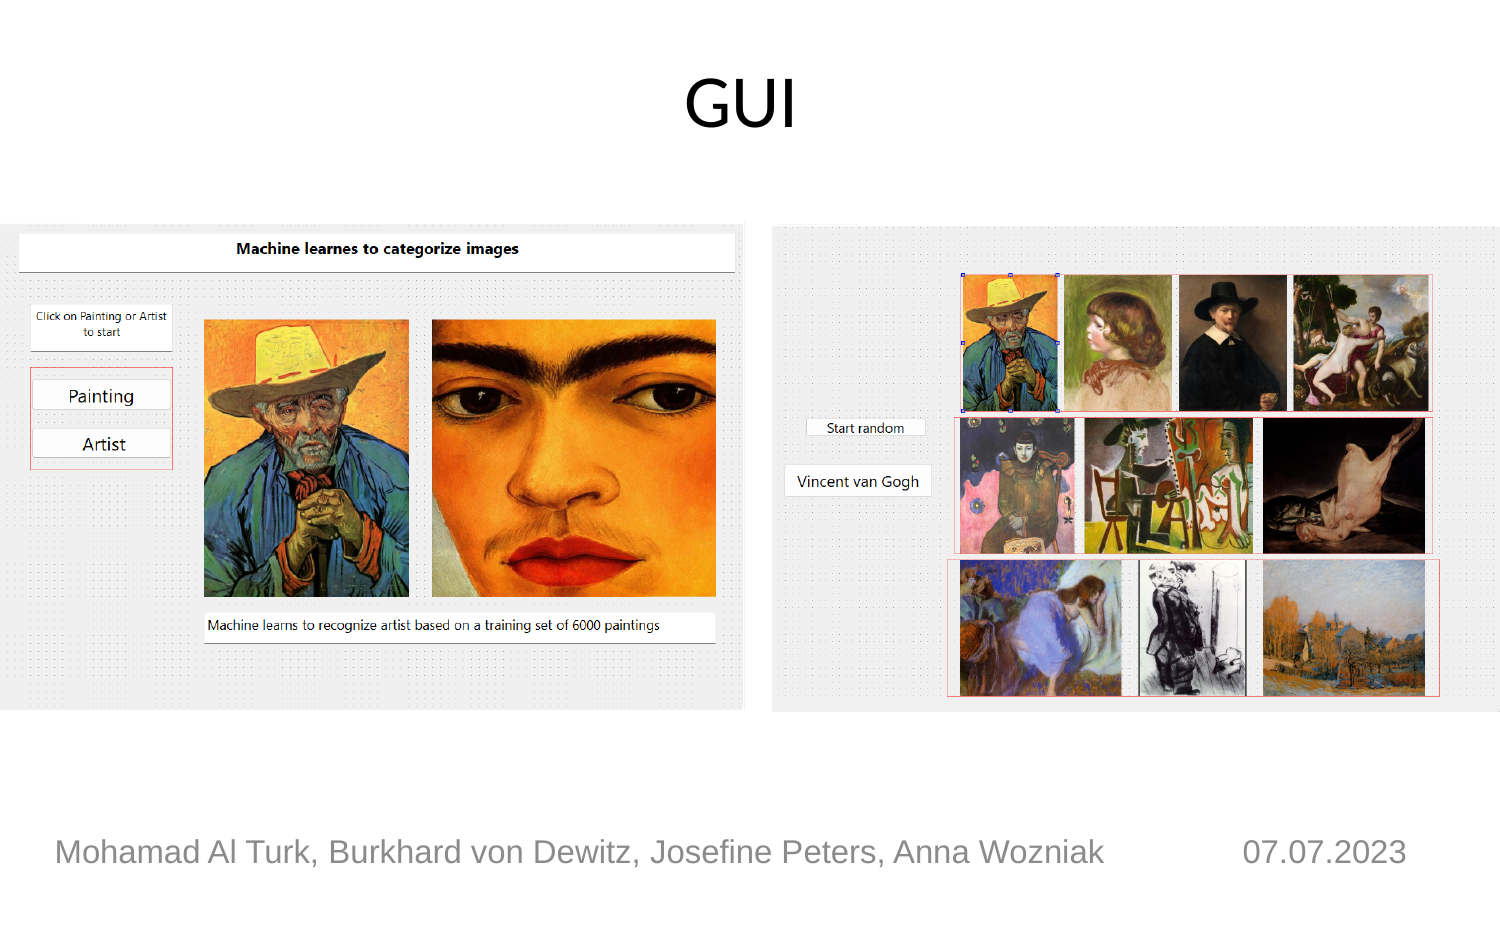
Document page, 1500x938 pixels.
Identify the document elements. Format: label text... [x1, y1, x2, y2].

text_box GUI [112, 0, 1388, 209]
picture [0, 221, 745, 710]
text_box Mohamad Al Turk, Burkhard von Dewitz, Josefine Peters, Anna Wozniak 07.07.2023 [39, 823, 1461, 917]
picture [772, 224, 1500, 713]
